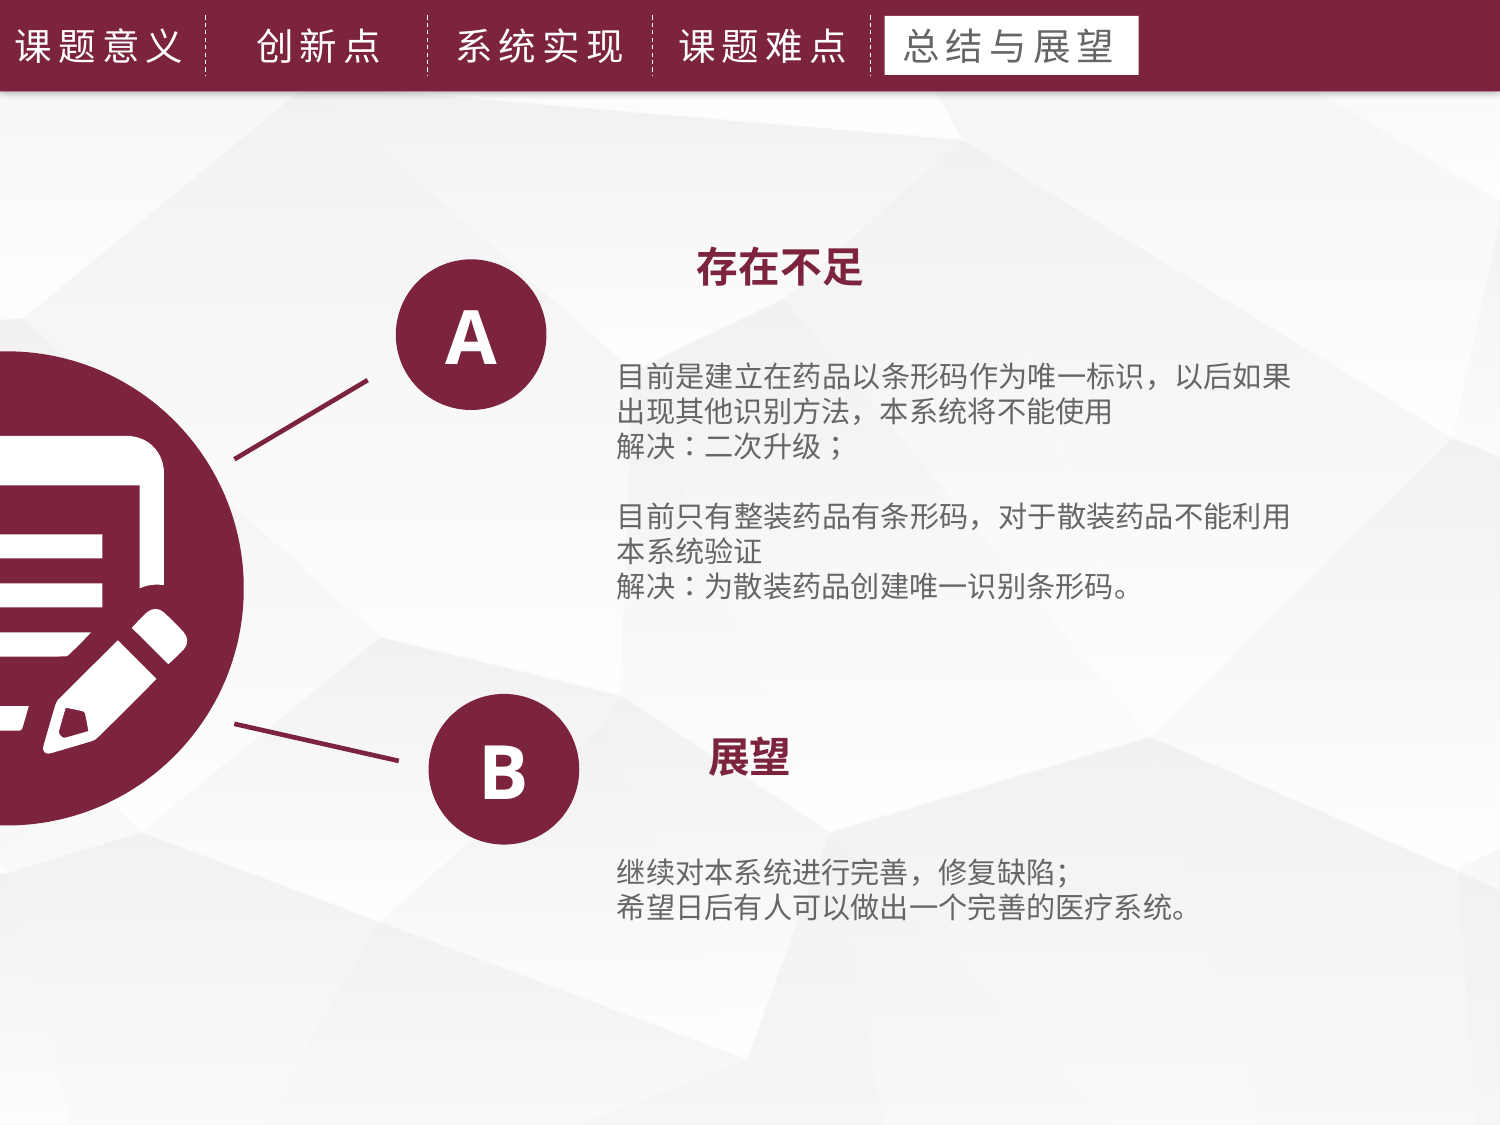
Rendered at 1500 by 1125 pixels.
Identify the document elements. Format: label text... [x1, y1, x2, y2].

text_box 展望 [521, 723, 979, 789]
text_box B [427, 692, 578, 846]
text_box 总结与展望 [887, 15, 1139, 76]
text_box 课题难点 [871, 15, 876, 76]
text_box A [394, 258, 548, 412]
text_box 存在不足 [602, 233, 959, 299]
picture [0, 92, 1500, 1125]
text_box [244, 723, 399, 761]
text_box 目前是建立在药品以条形码作为唯一标识，以后如果出现其他识别方法，本系统将不能使用 解决：二次升级； 目前只有整装药品有条形码，对于散装药品不能利用本系统验证 解决：为散装药品创建唯一识别条形码。 [602, 280, 1307, 611]
text_box 创新点 [214, 15, 423, 76]
text_box 继续对本系统进行完善，修复缺陷； 希望日后有人可以做出一个完善的医疗系统。 [602, 792, 1307, 960]
text_box 系统实现 [440, 15, 652, 76]
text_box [244, 380, 368, 460]
text_box [0, 0, 1500, 92]
text_box 课题意义 [0, 15, 211, 76]
text_box 课题难点 [663, 15, 870, 76]
